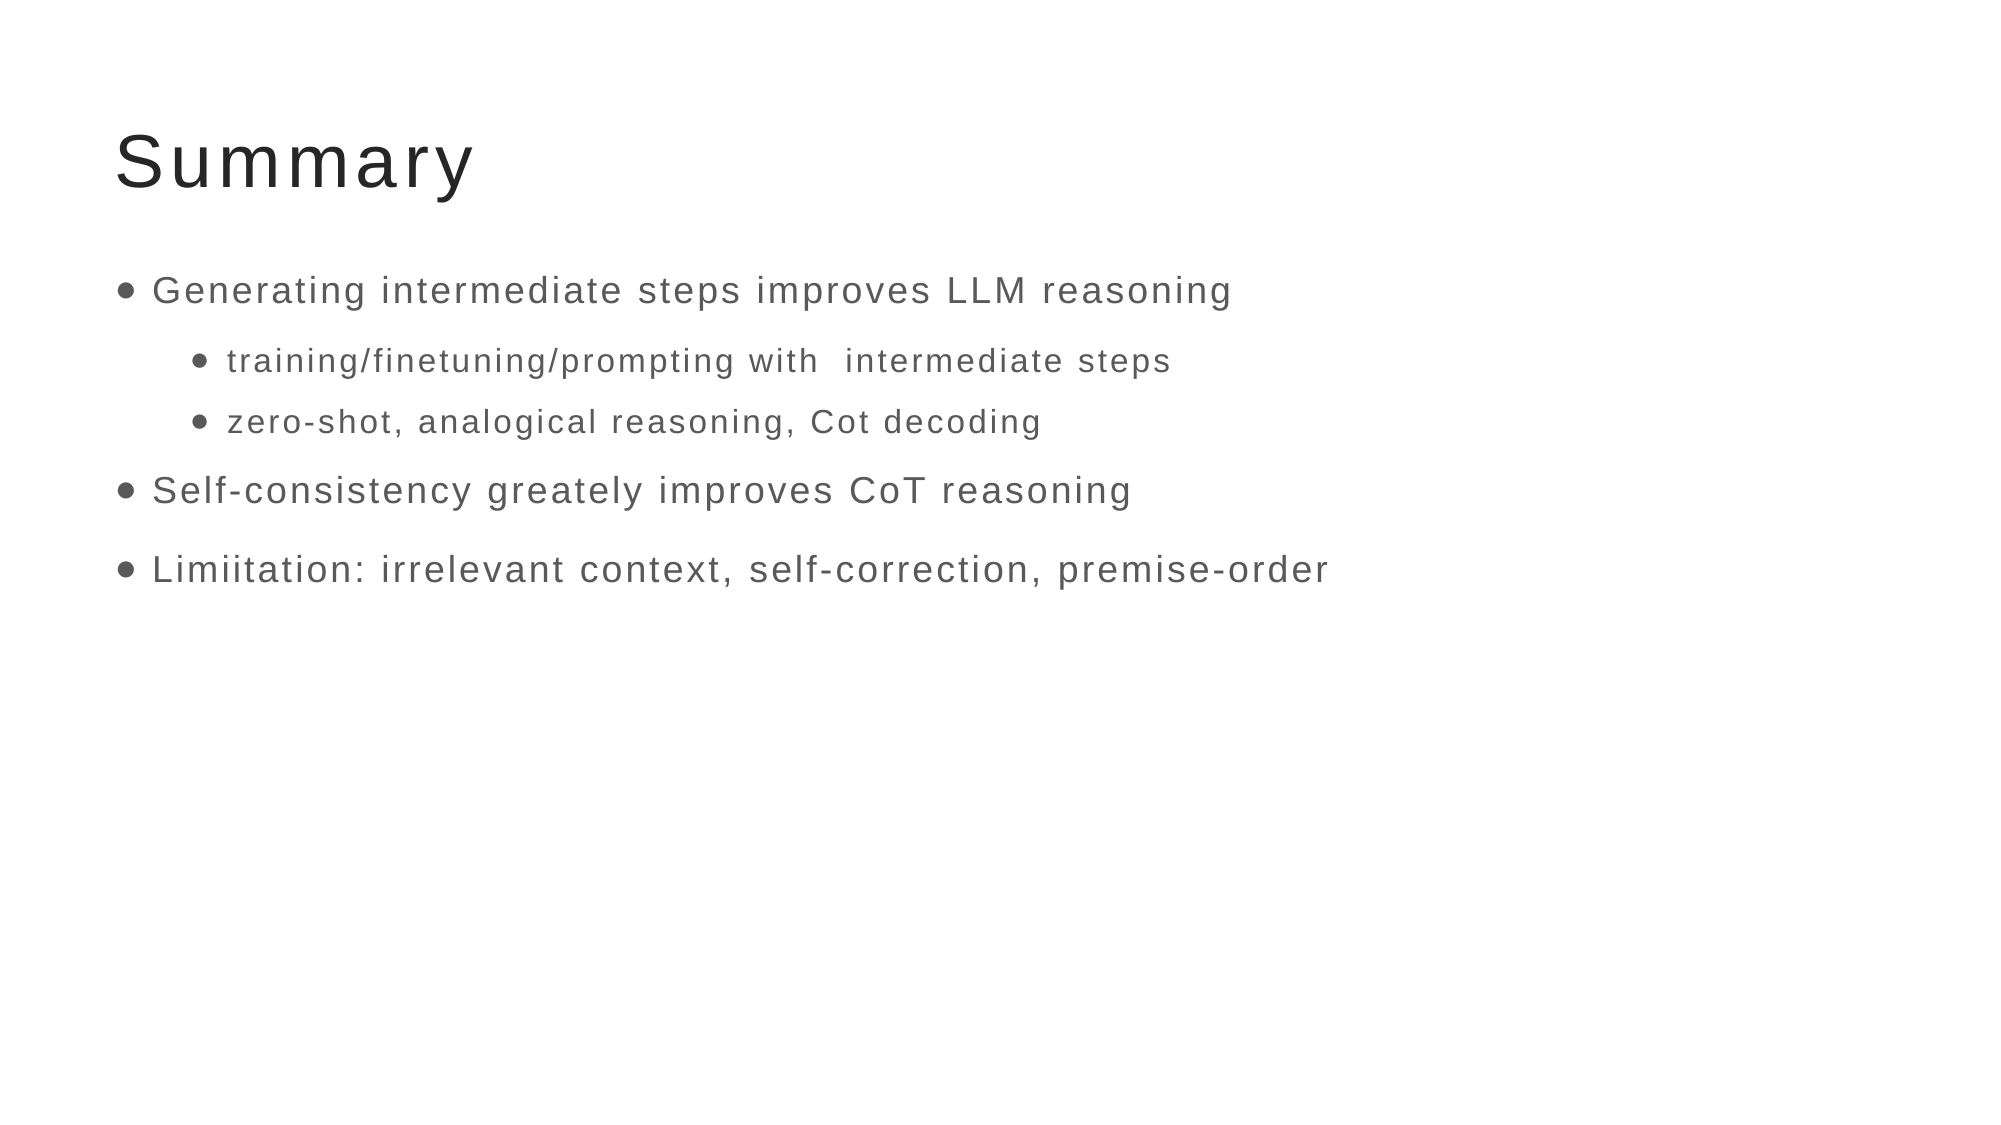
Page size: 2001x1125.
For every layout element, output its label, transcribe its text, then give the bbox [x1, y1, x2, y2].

title Summary [99, 99, 1900, 216]
list Generating intermediate steps improves LLM reasoning training/finetuning/prompting with intermediate steps zero-shot, analogical reasoning, Cot decoding Self-consistency greately improves CoT reasoning Limiitation: irrelevant context, self-correction, premise-order [99, 244, 1900, 1026]
